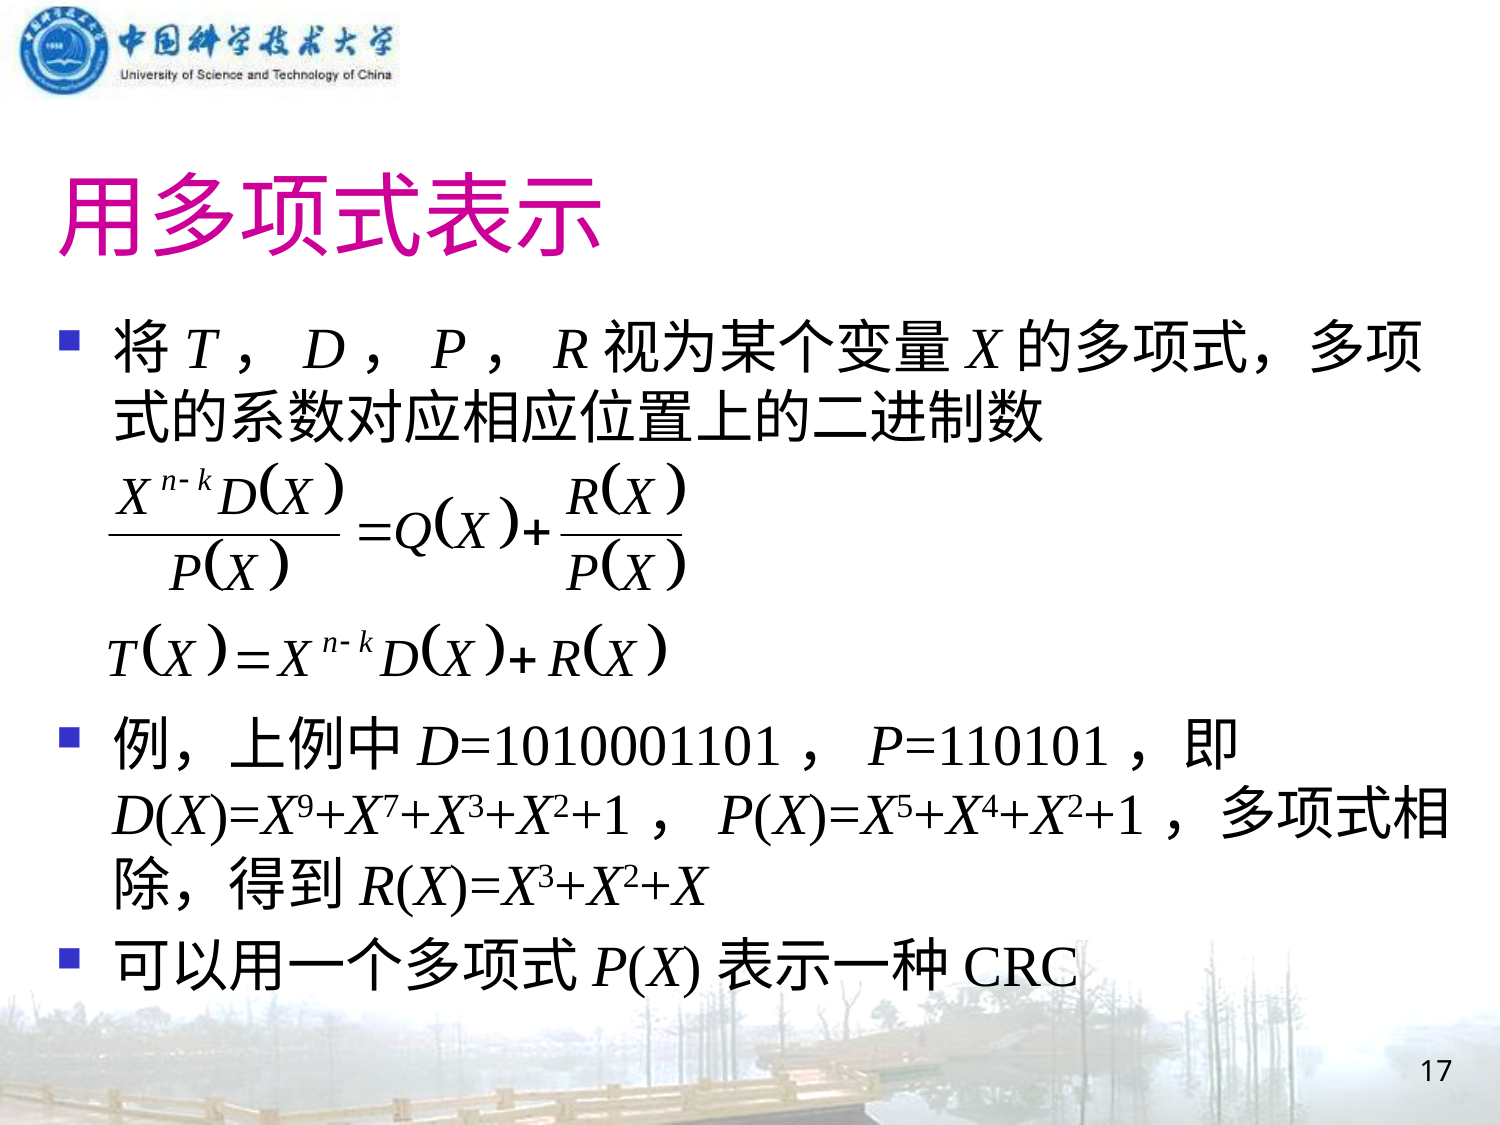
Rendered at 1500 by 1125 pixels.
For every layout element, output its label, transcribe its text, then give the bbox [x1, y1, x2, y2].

table_cell 1 [0, 940, 1500, 1125]
title 用多项式表示 [40, 34, 1468, 276]
slide_number 17 [1154, 1023, 1468, 1100]
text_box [100, 455, 692, 698]
list 将T，D，P，R视为某个变量X的多项式，多项式的系数对应相应位置上的二进制数 例，上例中D=1010001101，P=110101，即D(X)=X9+X7+X3+X2+1，P(X)=X5+X4+X2+1，多项式相除，得到R(X)=X3+X2+X 可以用一个多项式P(X)表示一种CRC [40, 302, 1470, 1007]
picture [0, 0, 422, 103]
